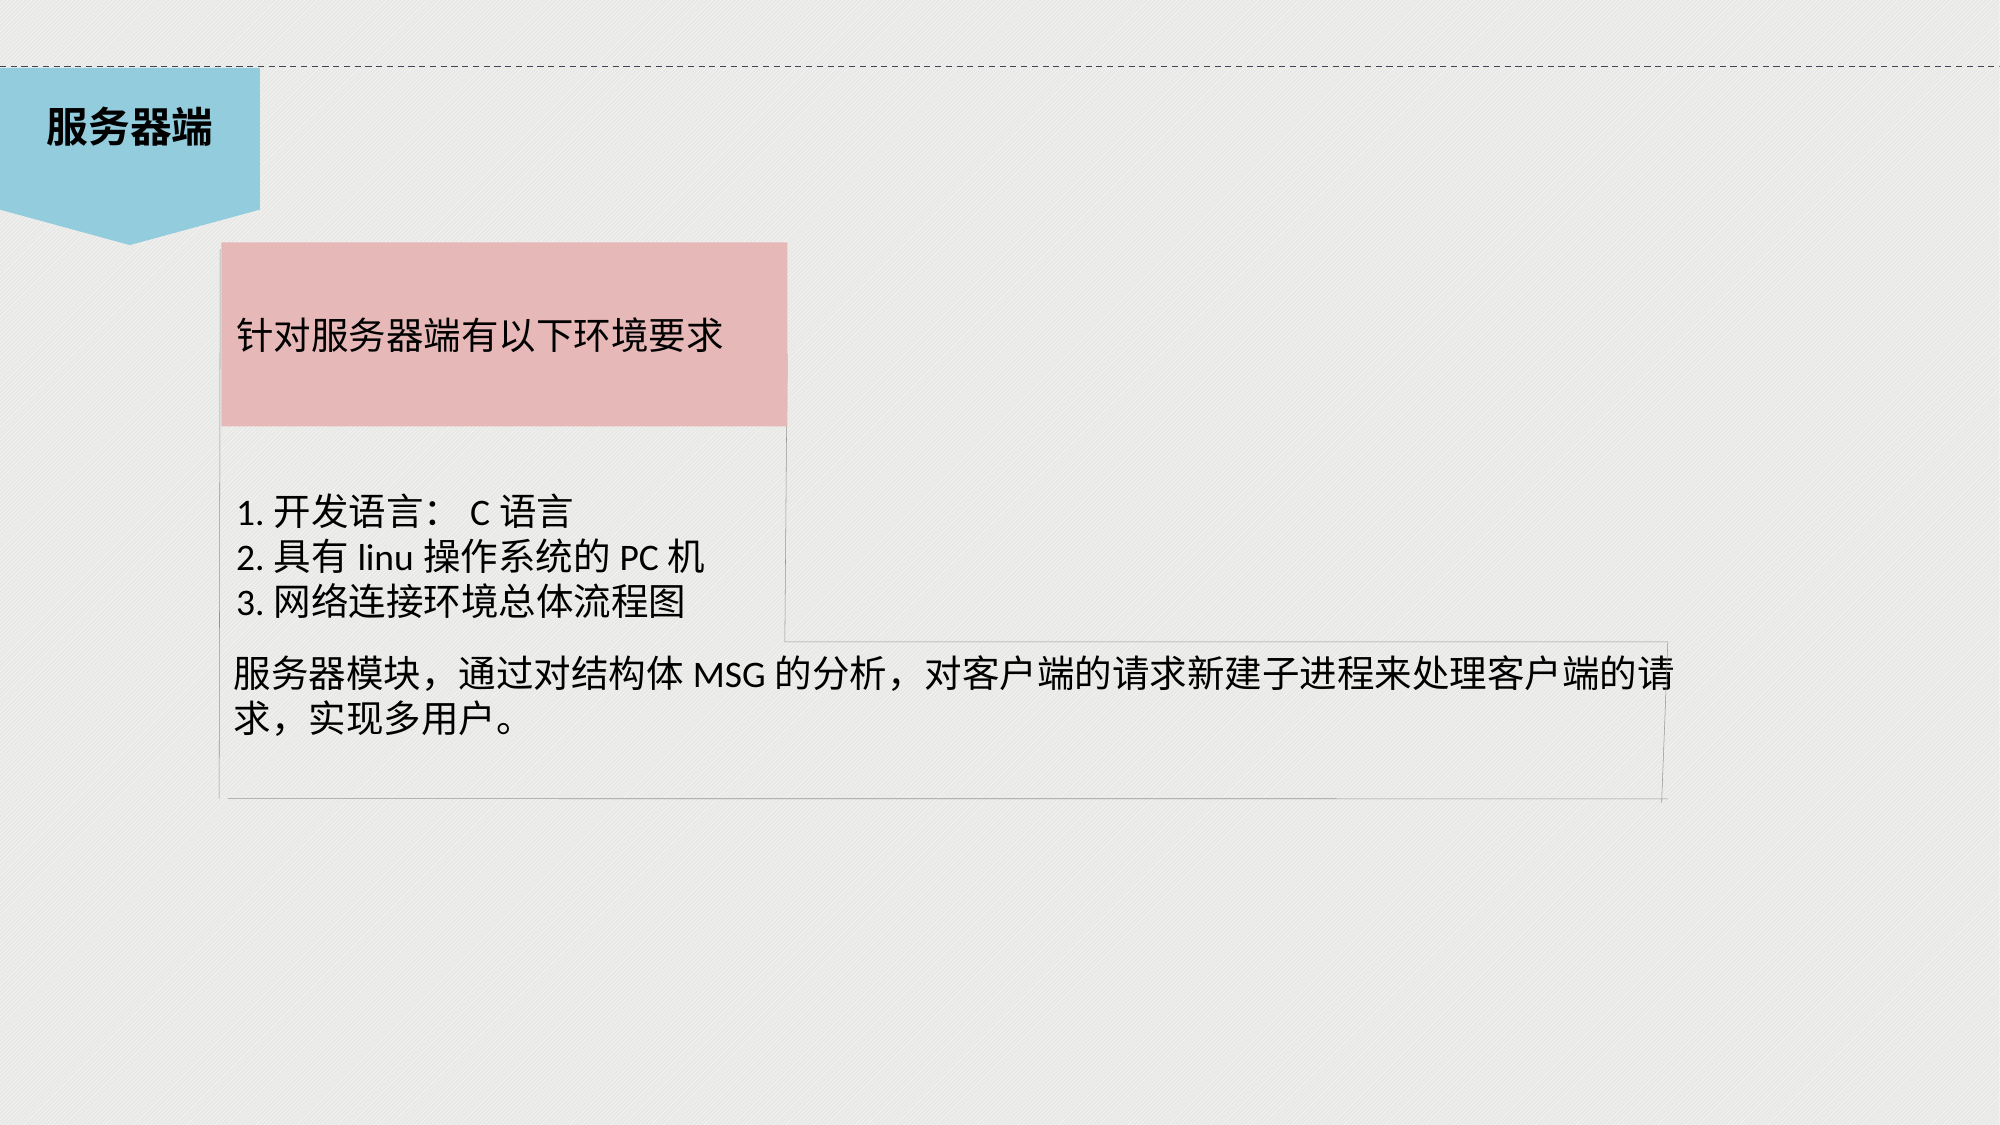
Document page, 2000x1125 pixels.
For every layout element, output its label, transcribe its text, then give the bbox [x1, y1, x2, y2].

text_box 1.开发语言：C语言 2.具有linu操作系统的PC机 3.网络连接环境总体流程图 [221, 480, 821, 642]
text_box 服务器模块，通过对结构体MSG的分析，对客户端的请求新建子进程来处理客户端的请求，实现多用户。 [220, 642, 1709, 748]
text_box 针对服务器端有以下环境要求 [221, 242, 788, 427]
text_box [203, 274, 564, 914]
text_box [0, 75, 262, 248]
text_box 服务器端 [31, 93, 229, 159]
